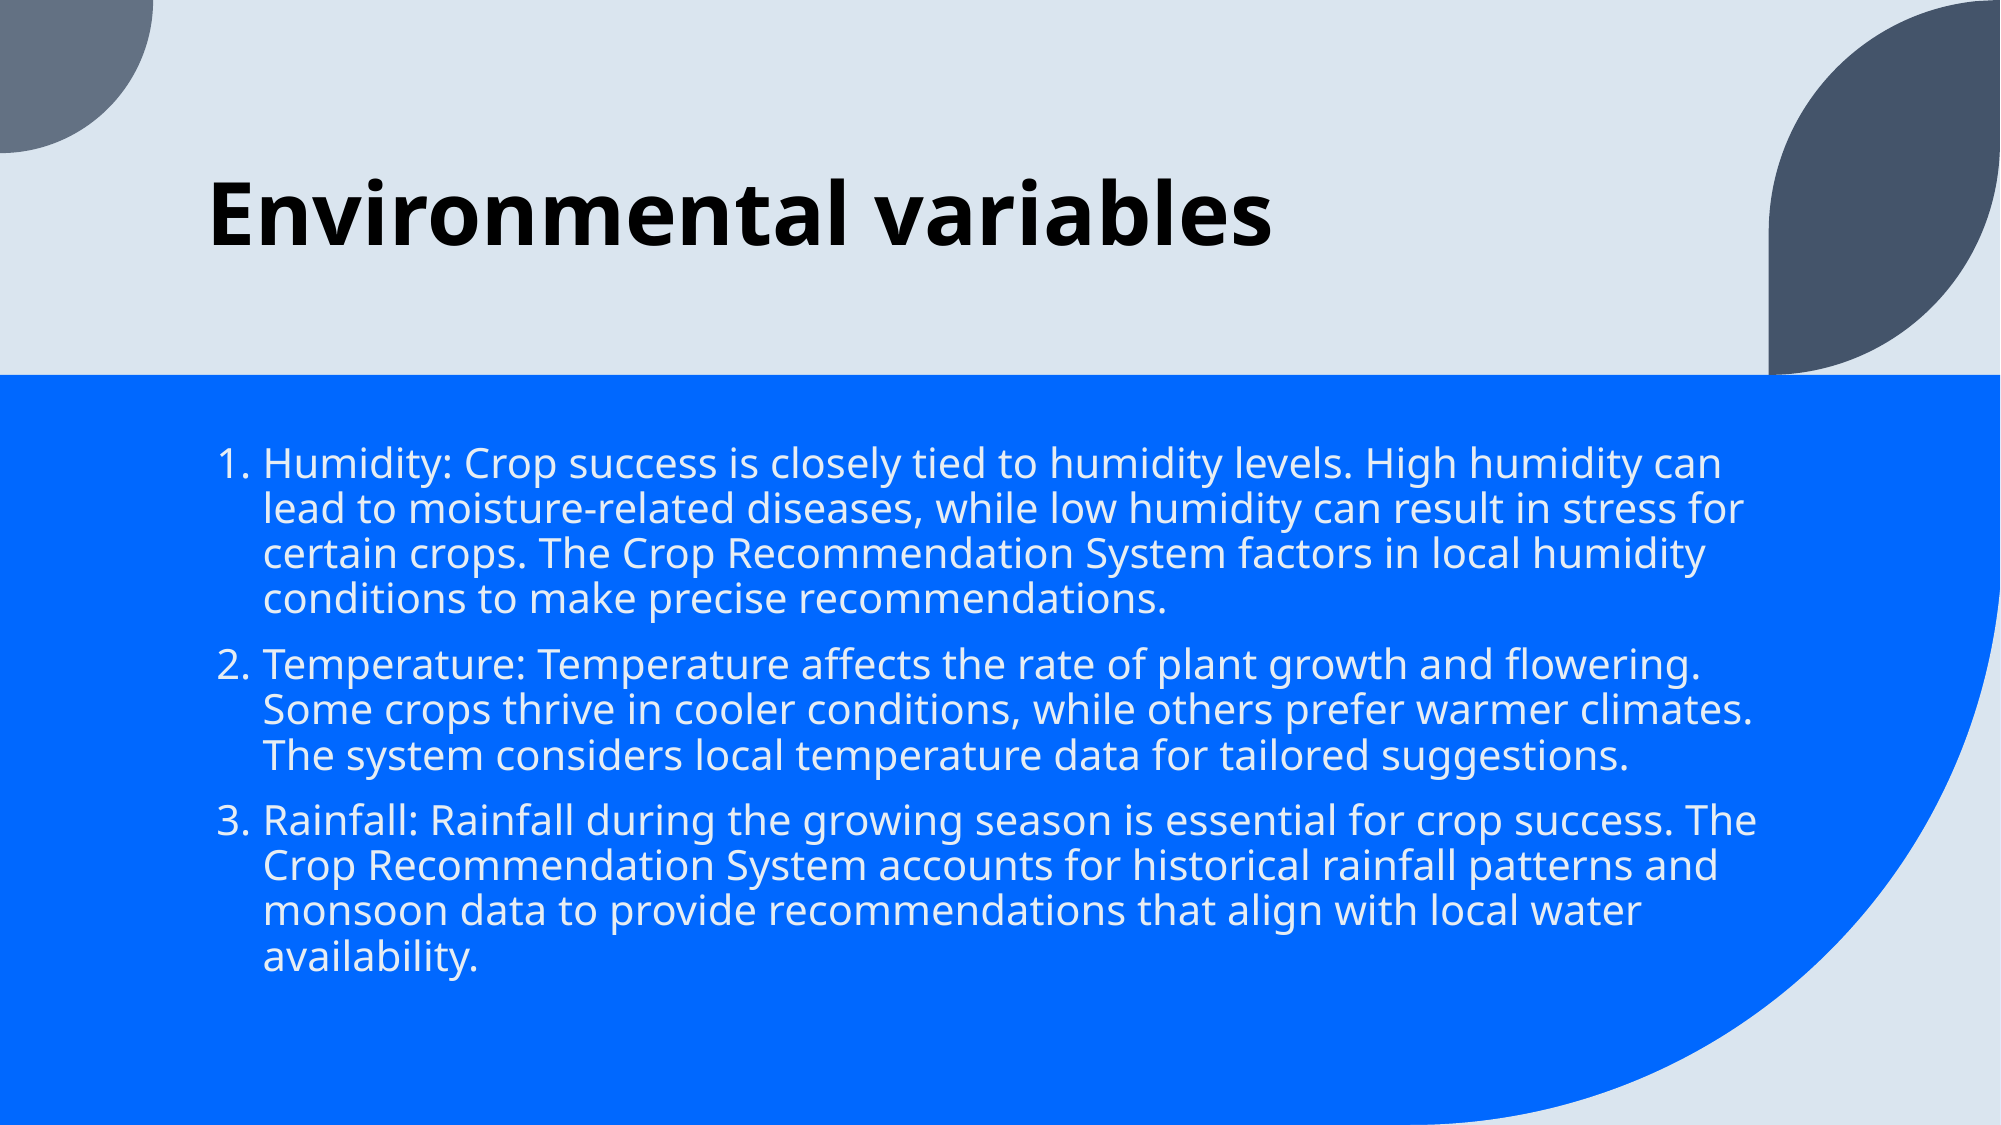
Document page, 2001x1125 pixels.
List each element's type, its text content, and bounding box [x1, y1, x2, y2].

title Environmental variables [191, 7, 1796, 270]
list Humidity: Crop success is closely tied to humidity levels. High humidity can lead to moisture-related diseases, while low humidity can result in stress for certain crops. The Crop Recommendation System factors in local humidity conditions to make precise recommendations. Temperature: Temperature affects the rate of plant growth and flowering. Some crops thrive in cooler conditions, while others prefer warmer climates. The system considers local temperature data for tailored suggestions. Rainfall: Rainfall during the growing season is essential for crop success. The Crop Recommendation System accounts for historical rainfall patterns and monsoon data to provide recommendations that align with local water availability. [191, 435, 1796, 999]
